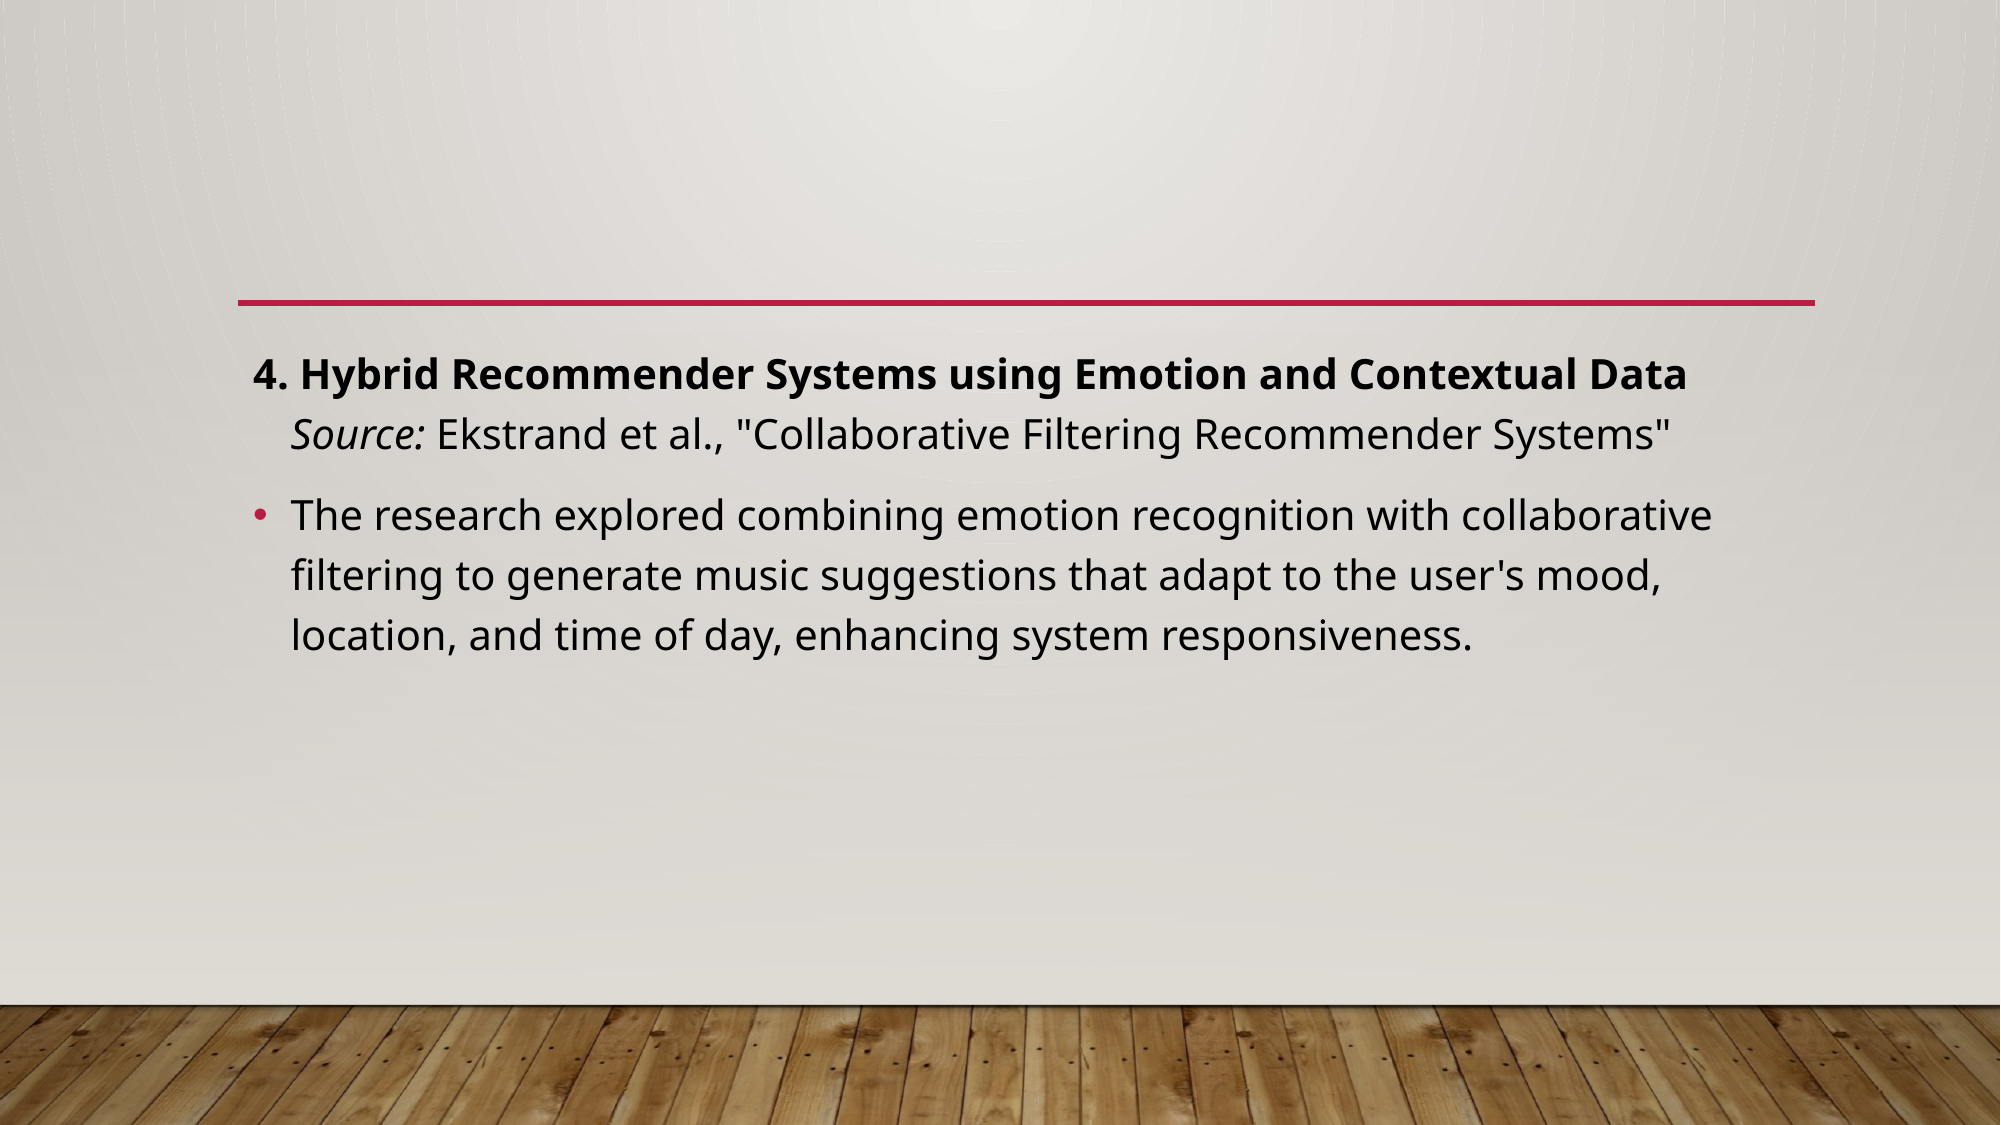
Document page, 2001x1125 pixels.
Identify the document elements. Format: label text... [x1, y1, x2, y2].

picture [0, 1005, 2000, 1125]
list 4. Hybrid Recommender Systems using Emotion and Contextual Data Source: Ekstrand et al., "Collaborative Filtering Recommender Systems" The research explored combining emotion recognition with collaborative filtering to generate music suggestions that adapt to the user's mood, location, and time of day, enhancing system responsiveness. [238, 330, 1814, 897]
